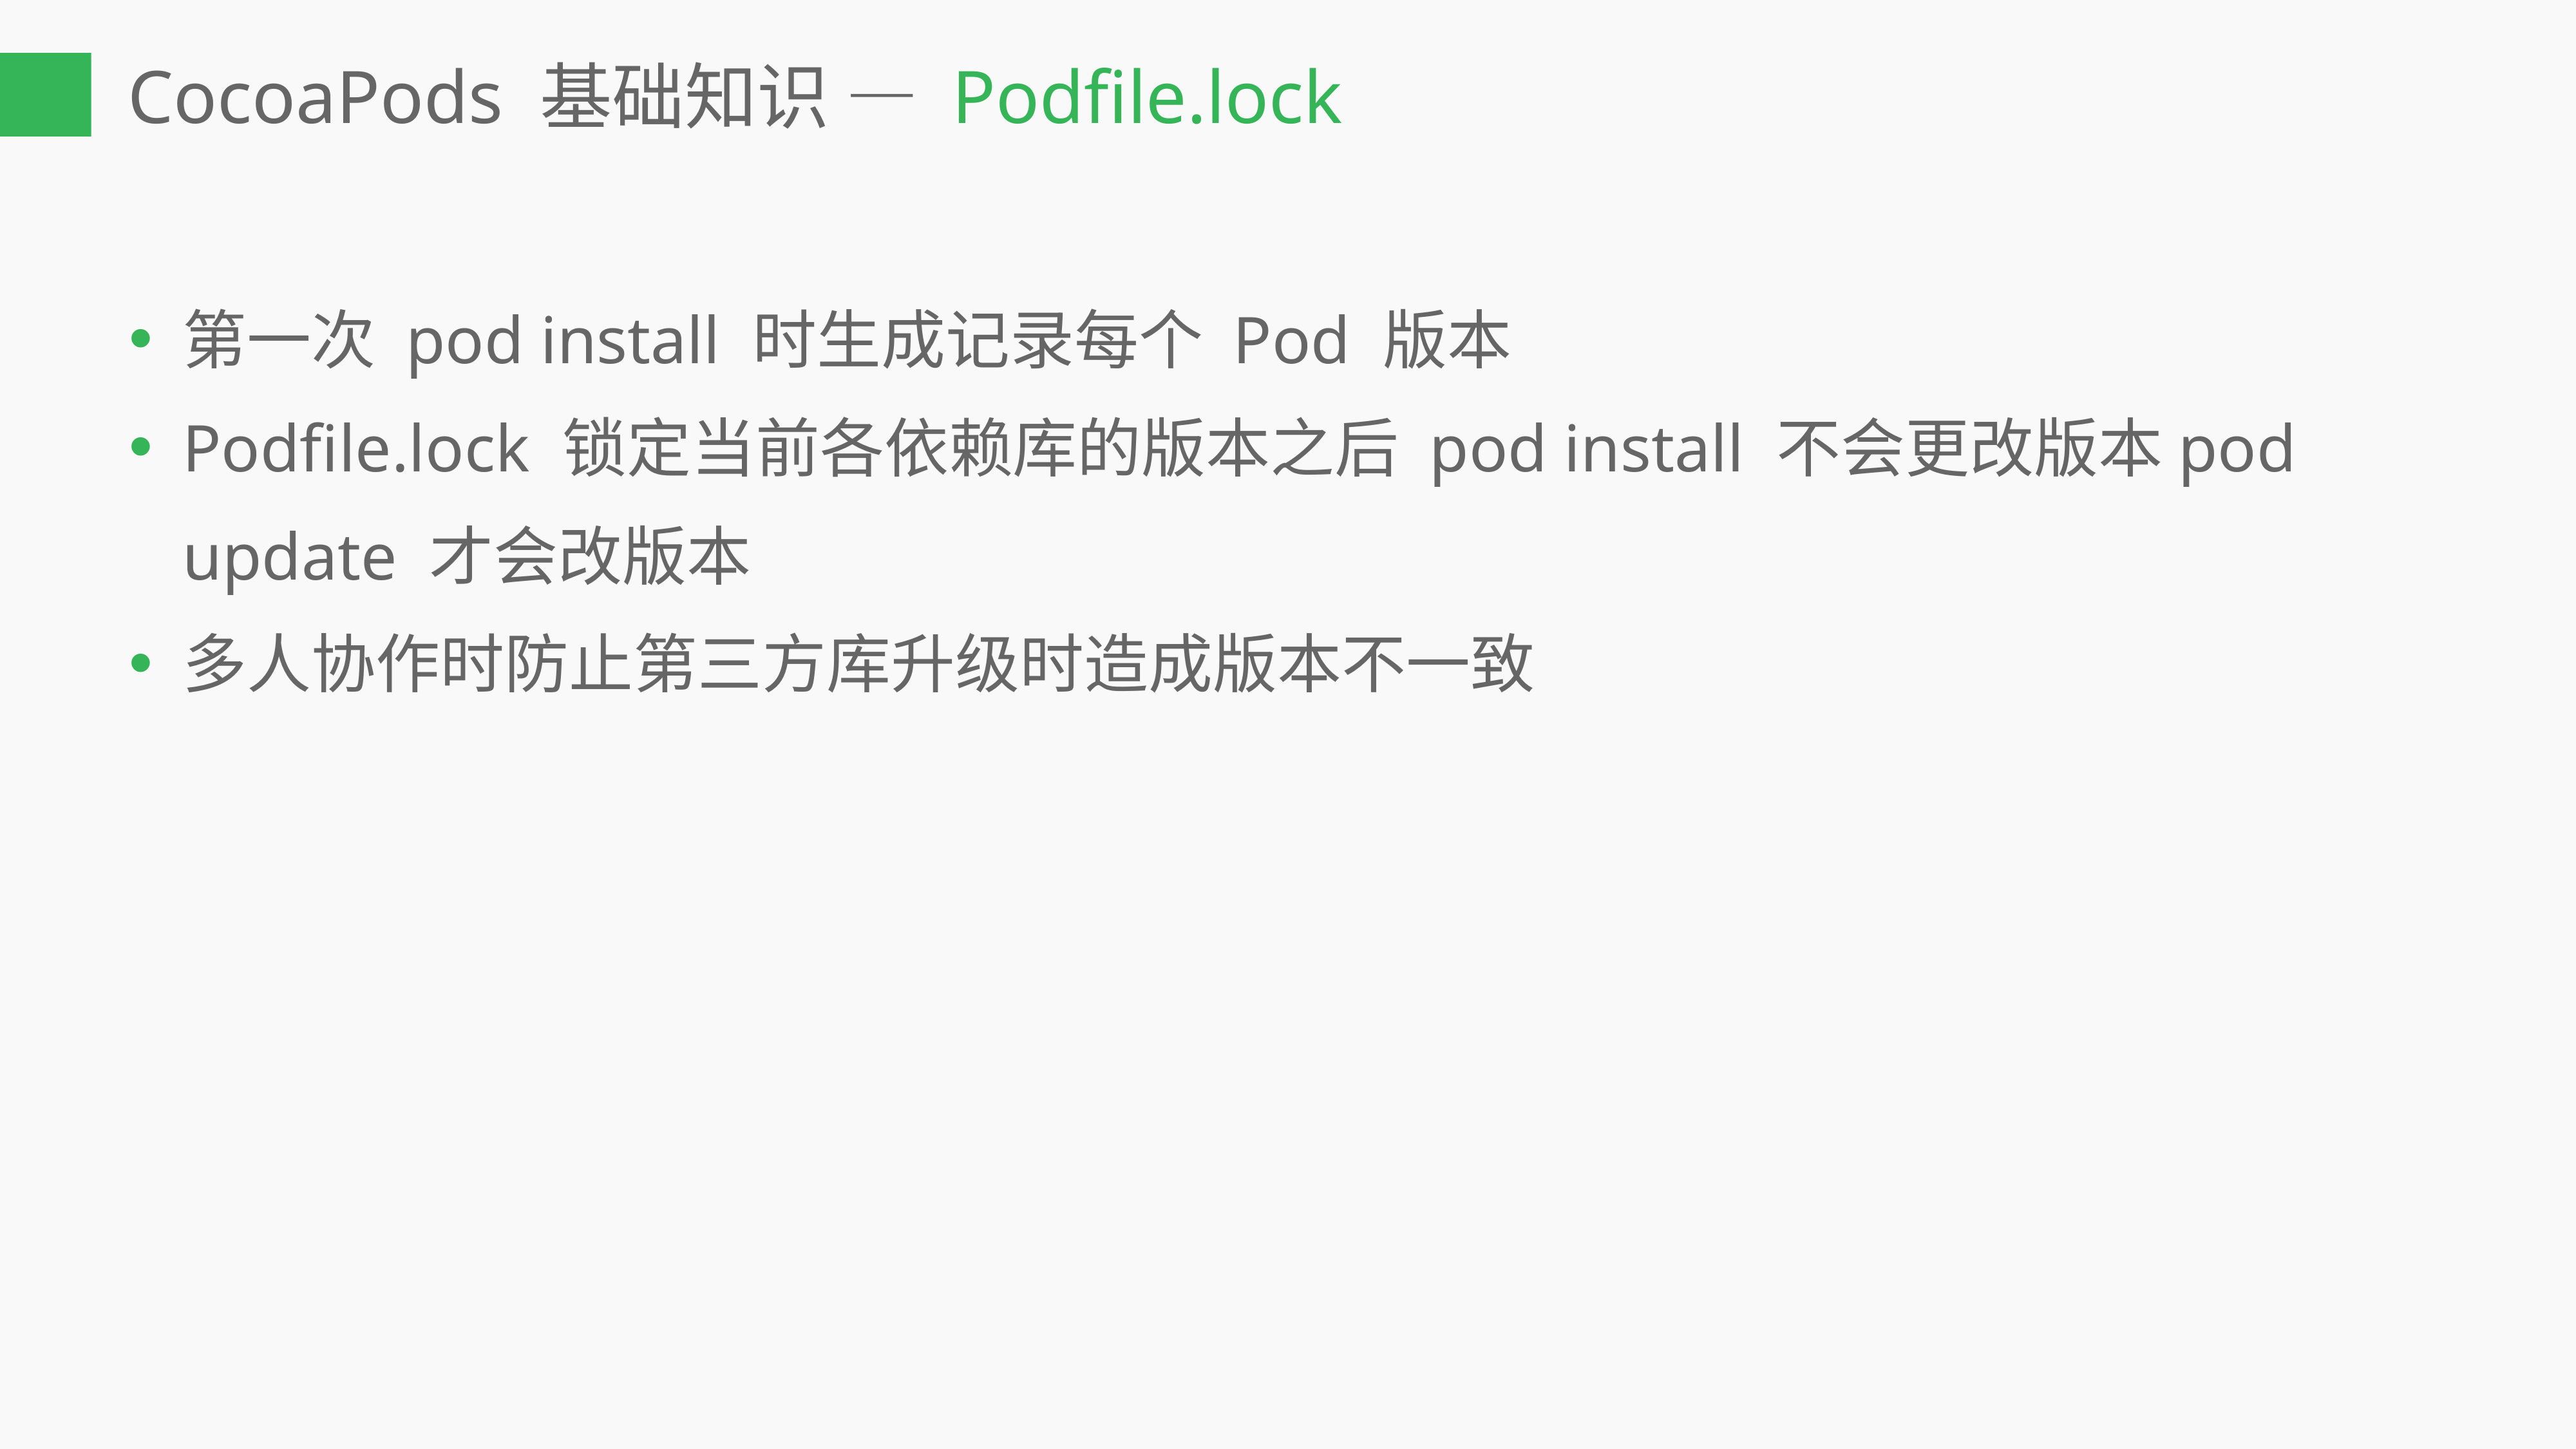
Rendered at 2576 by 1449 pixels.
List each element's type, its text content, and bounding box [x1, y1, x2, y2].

subtitle 第一次 pod install 时生成记录每个 Pod 版本 Podfile.lock 锁定当前各依赖库的版本之后 pod install 不会更改版本pod update 才会改版本 多人协作时防止第三方库升级时造成版本不一致 [108, 267, 2455, 1355]
title CocoaPods 基础知识 — Podfile.lock [108, 44, 2540, 144]
picture [0, 53, 91, 137]
